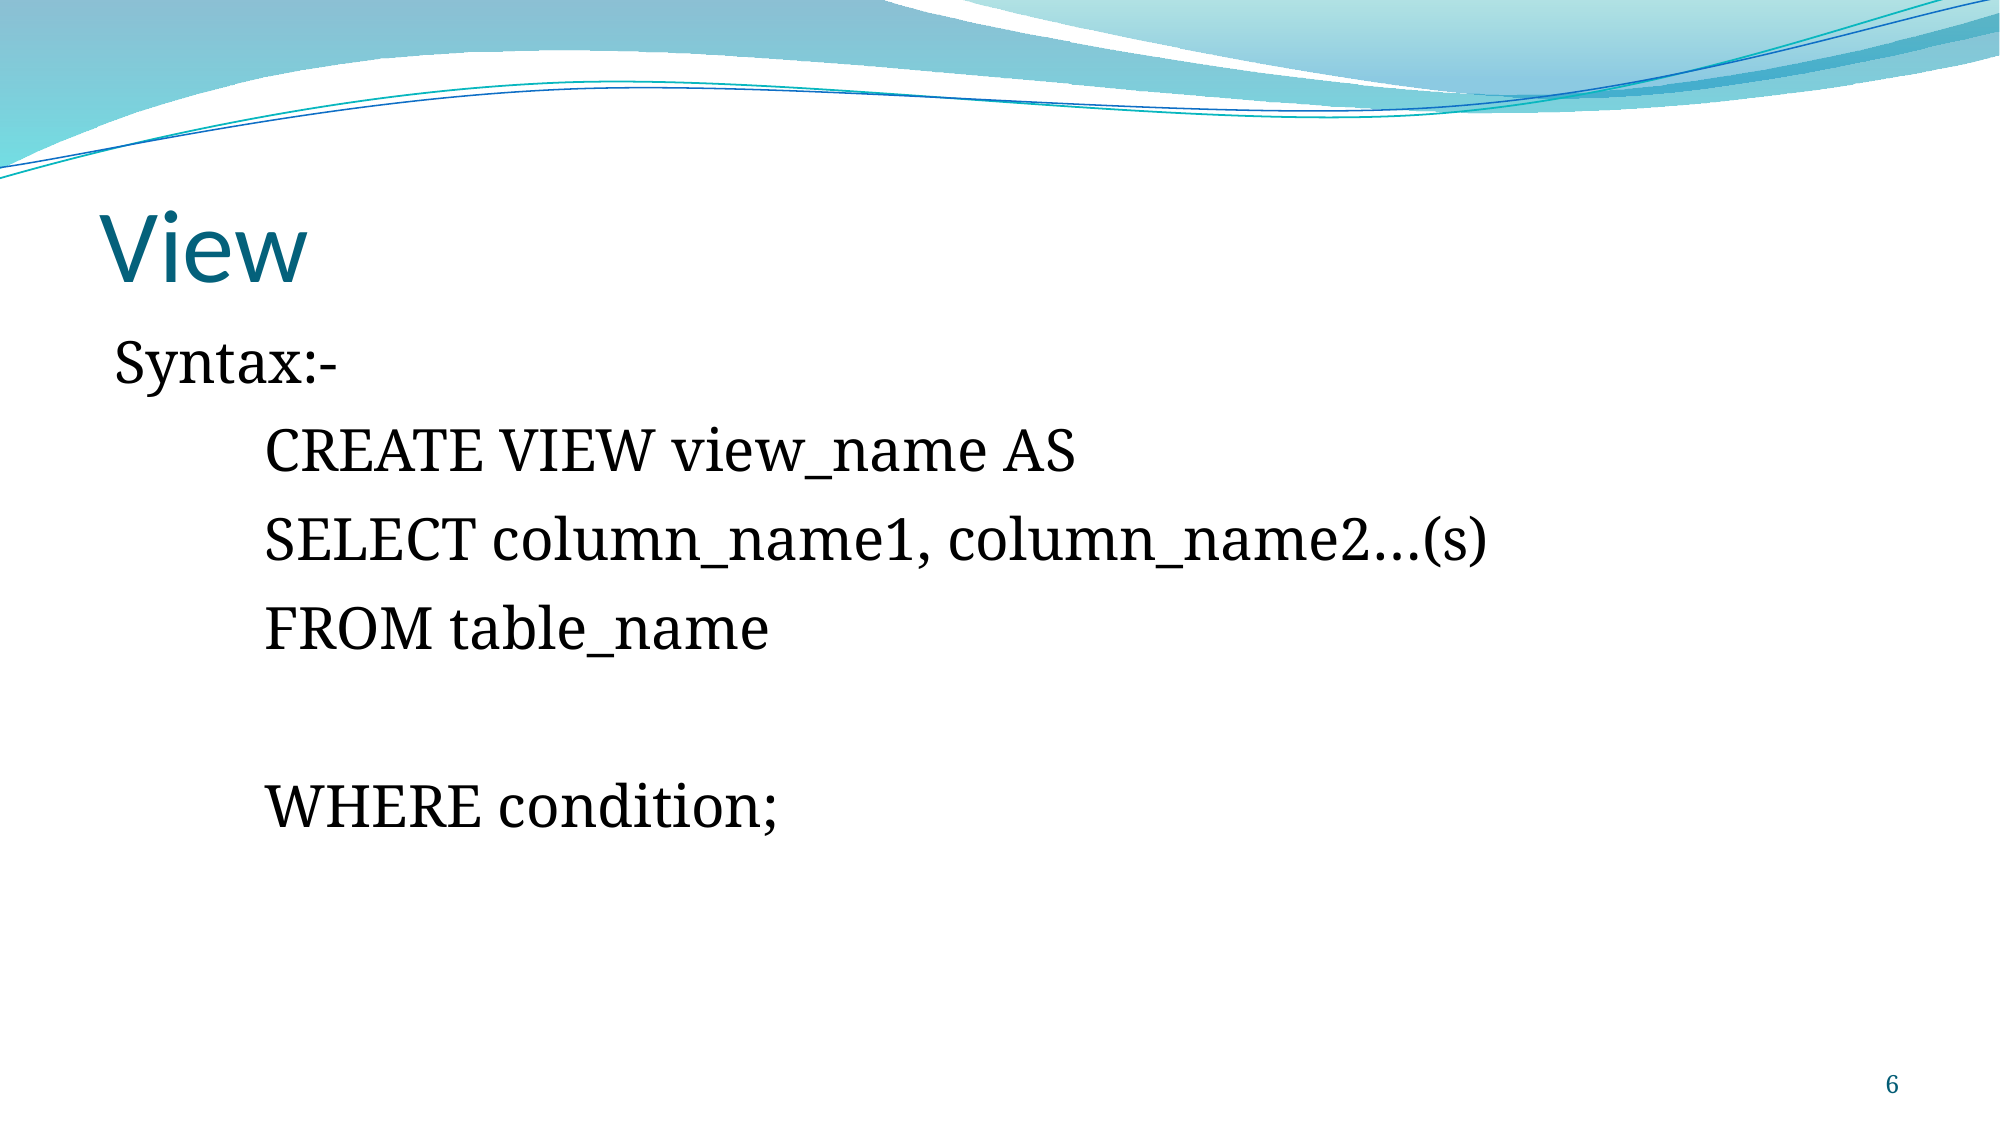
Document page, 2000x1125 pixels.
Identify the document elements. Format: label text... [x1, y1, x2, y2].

slide_number 6 [1732, 1042, 1900, 1103]
title View [99, 115, 1900, 303]
list Syntax:- CREATE VIEW view_name AS SELECT column_name1, column_name2…(s) FROM table_name WHERE condition; [99, 317, 1900, 1038]
